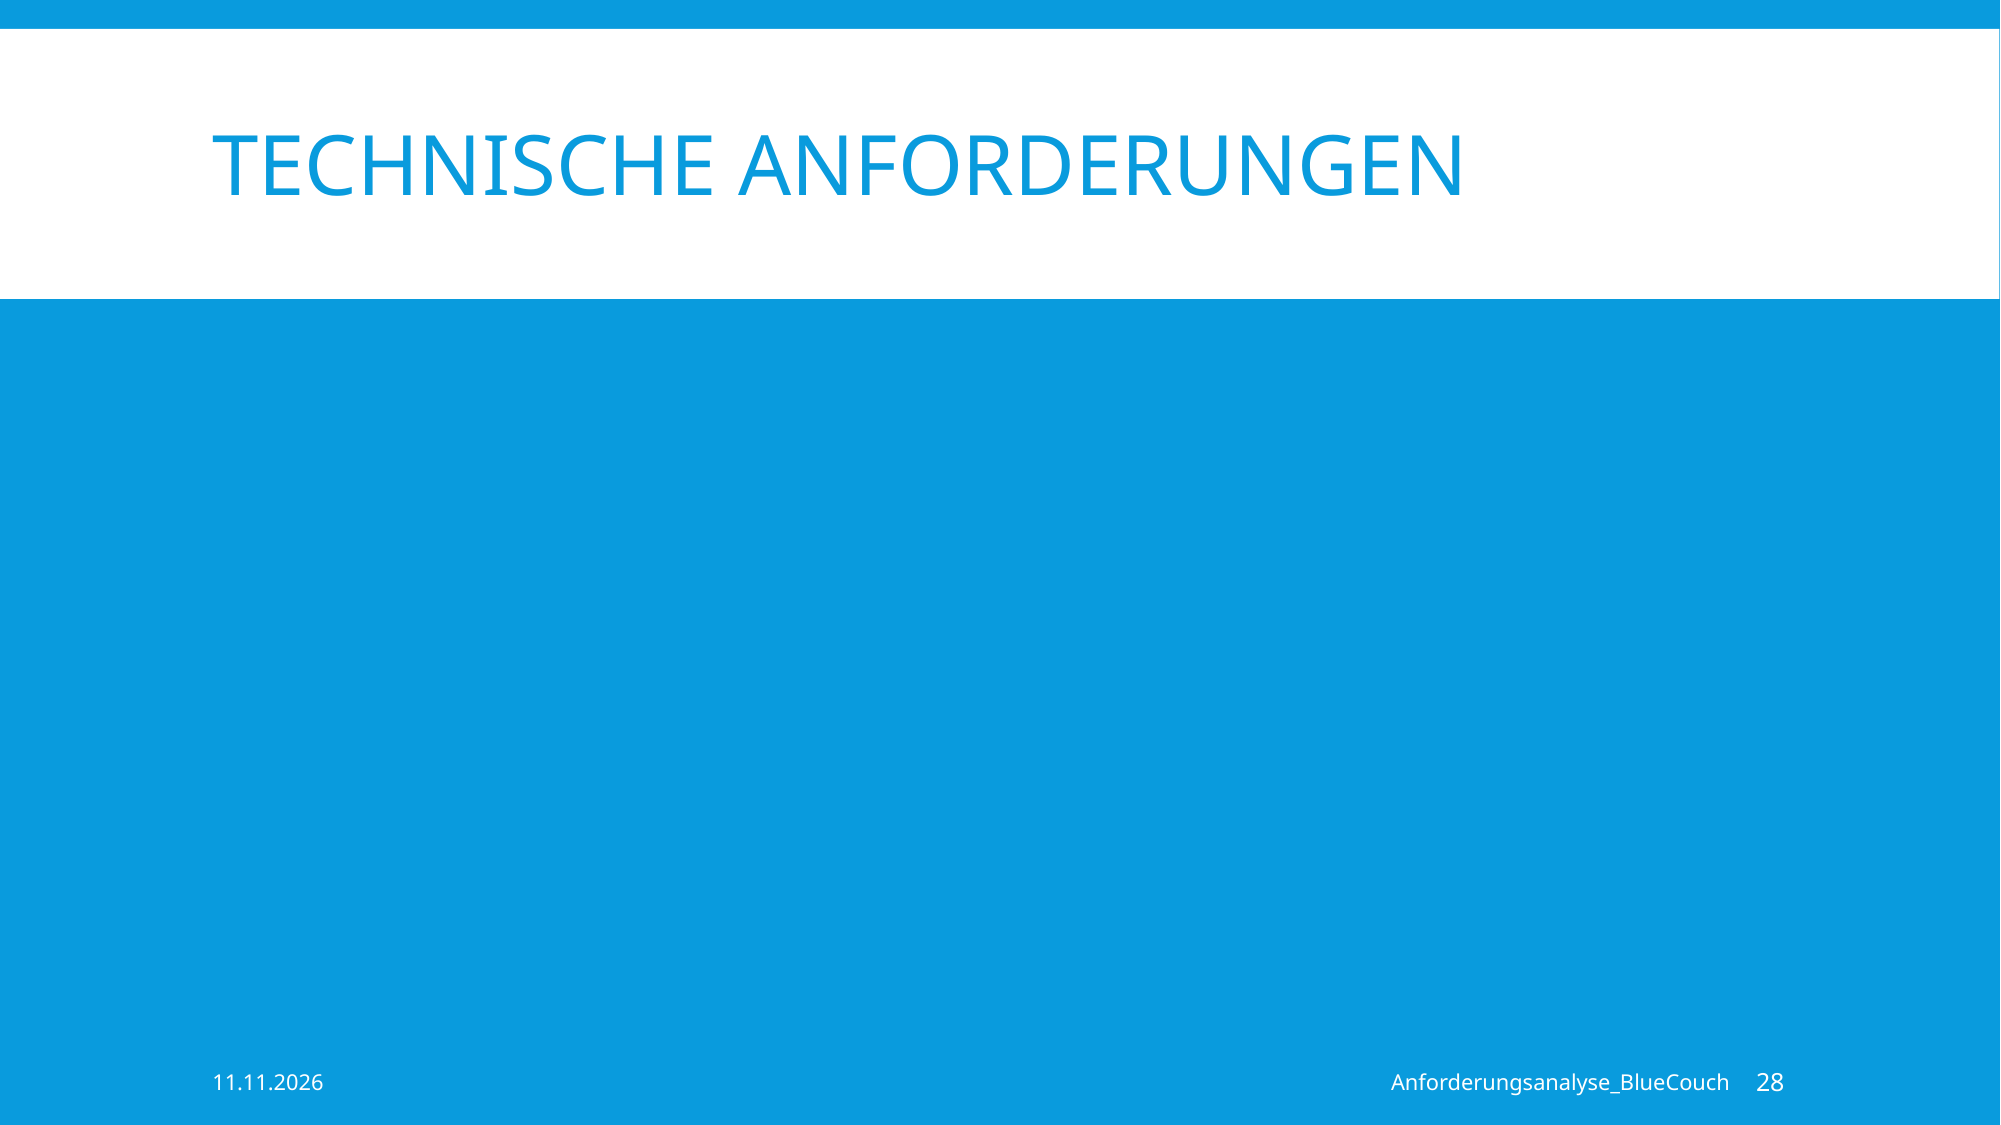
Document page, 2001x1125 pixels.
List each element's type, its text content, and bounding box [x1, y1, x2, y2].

title Technische Anforderungen [197, 46, 1803, 295]
slide_number 28 [1748, 1053, 1904, 1114]
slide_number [197, 1053, 690, 1114]
footer Anforderungsanalyse_BlueCouch [918, 1053, 1746, 1114]
